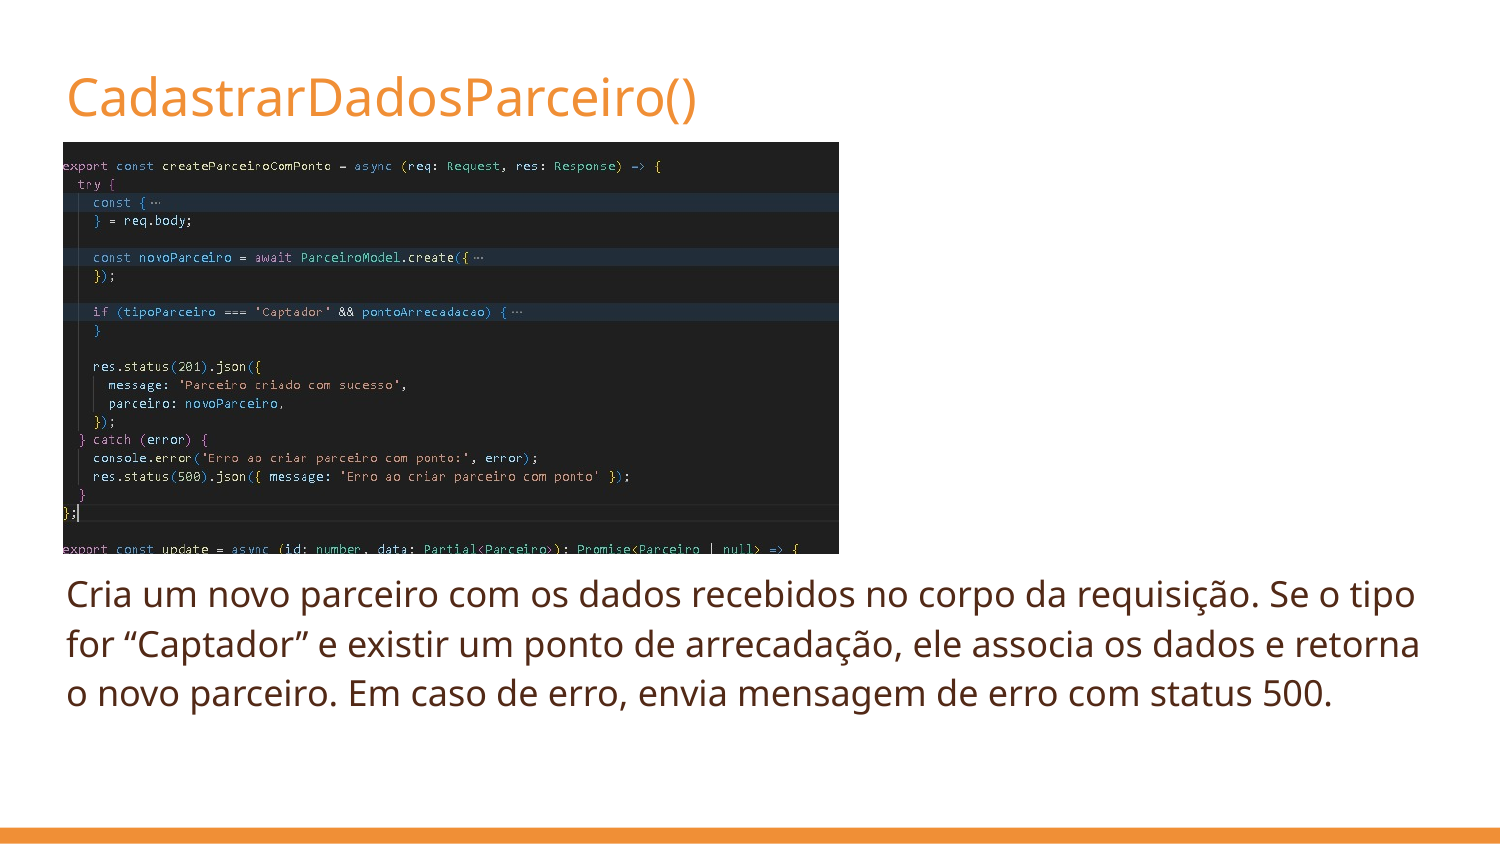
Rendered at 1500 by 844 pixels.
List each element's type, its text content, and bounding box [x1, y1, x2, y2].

list Cria um novo parceiro com os dados recebidos no corpo da requisição. Se o tipo for “Captador” e existir um ponto de arrecadação, ele associa os dados e retorna o novo parceiro. Em caso de erro, envia mensagem de erro com status 500. [51, 189, 1449, 750]
title CadastrarDadosParceiro() [51, 39, 1449, 142]
picture [63, 142, 839, 555]
